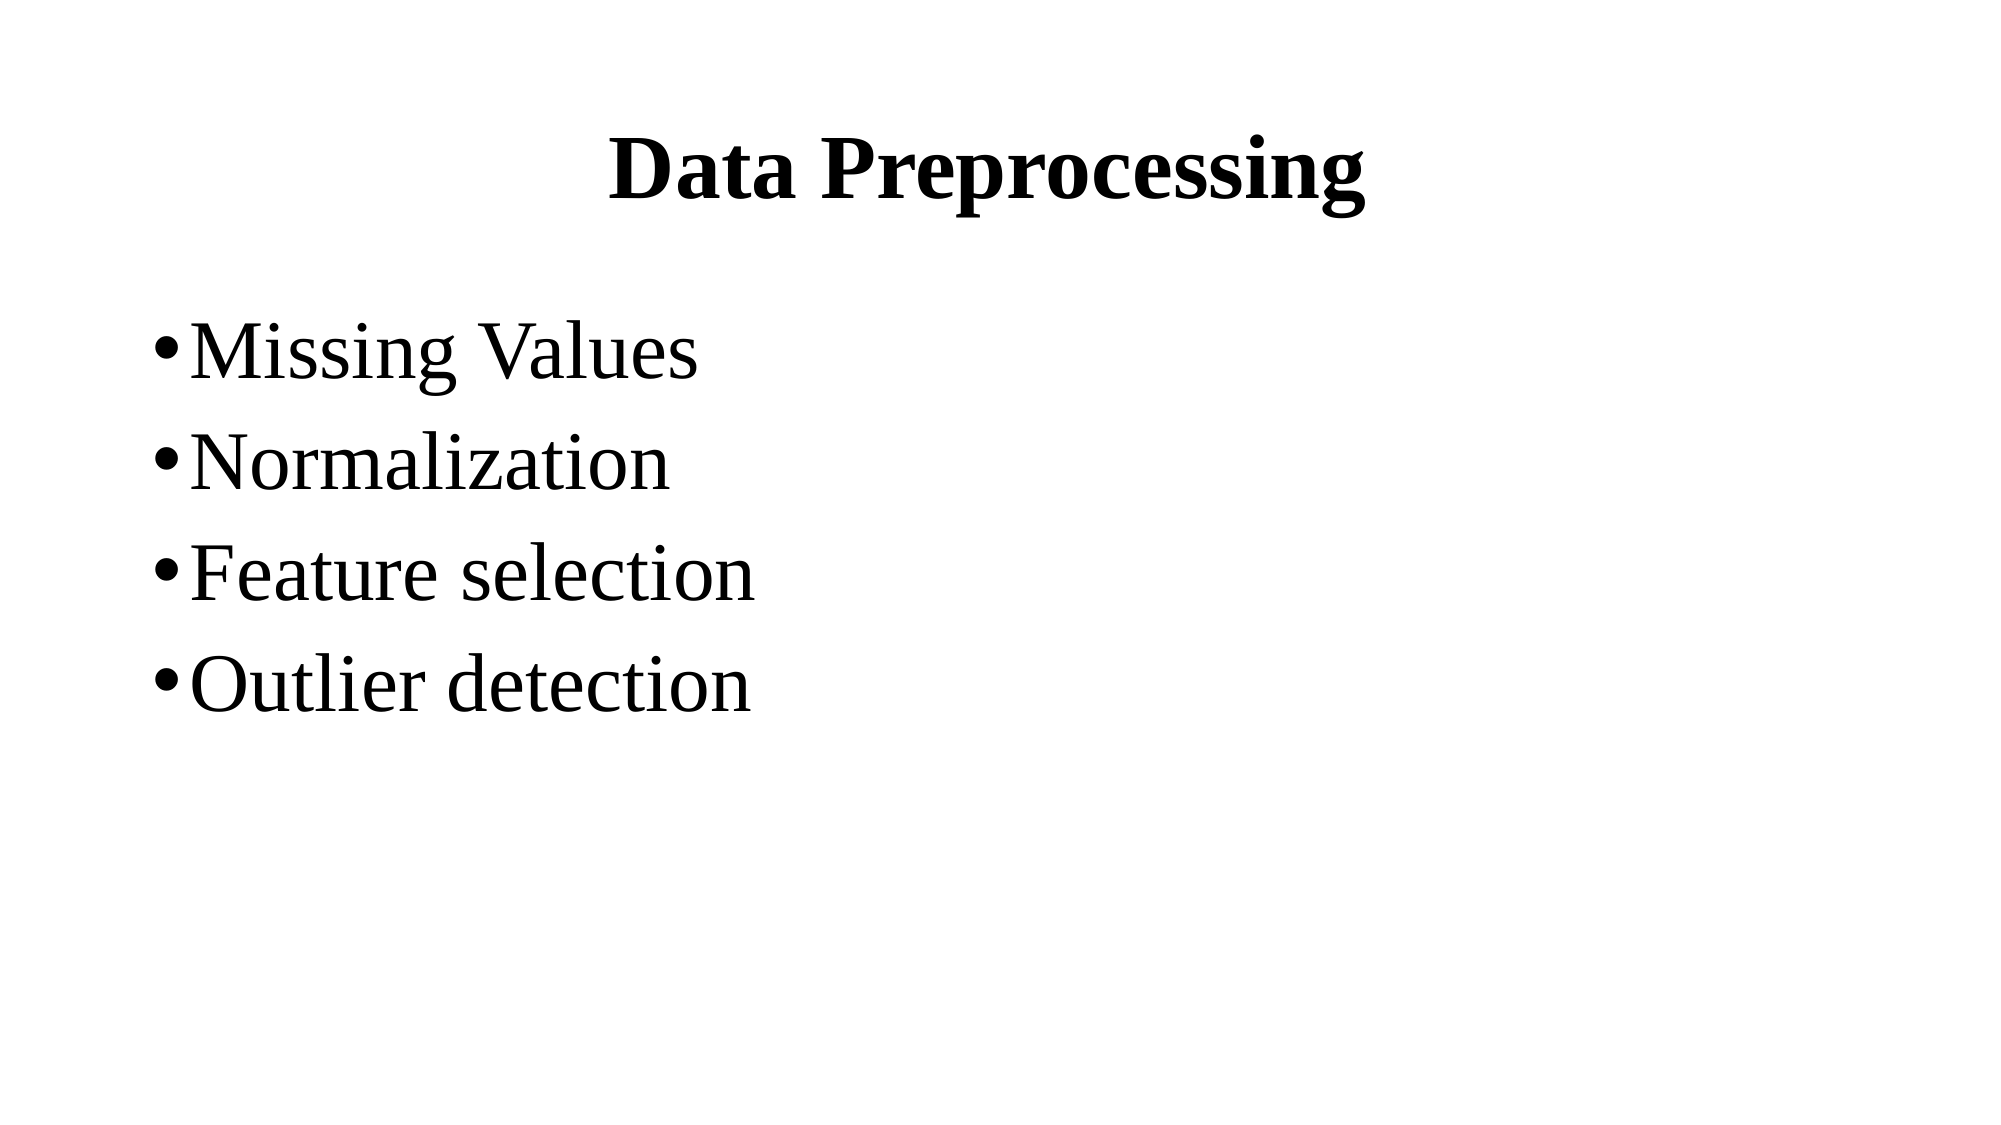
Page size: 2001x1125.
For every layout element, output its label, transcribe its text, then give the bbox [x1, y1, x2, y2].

title Data Preprocessing [137, 59, 1863, 278]
list Missing Values Normalization Feature selection Outlier detection [137, 299, 1863, 1014]
